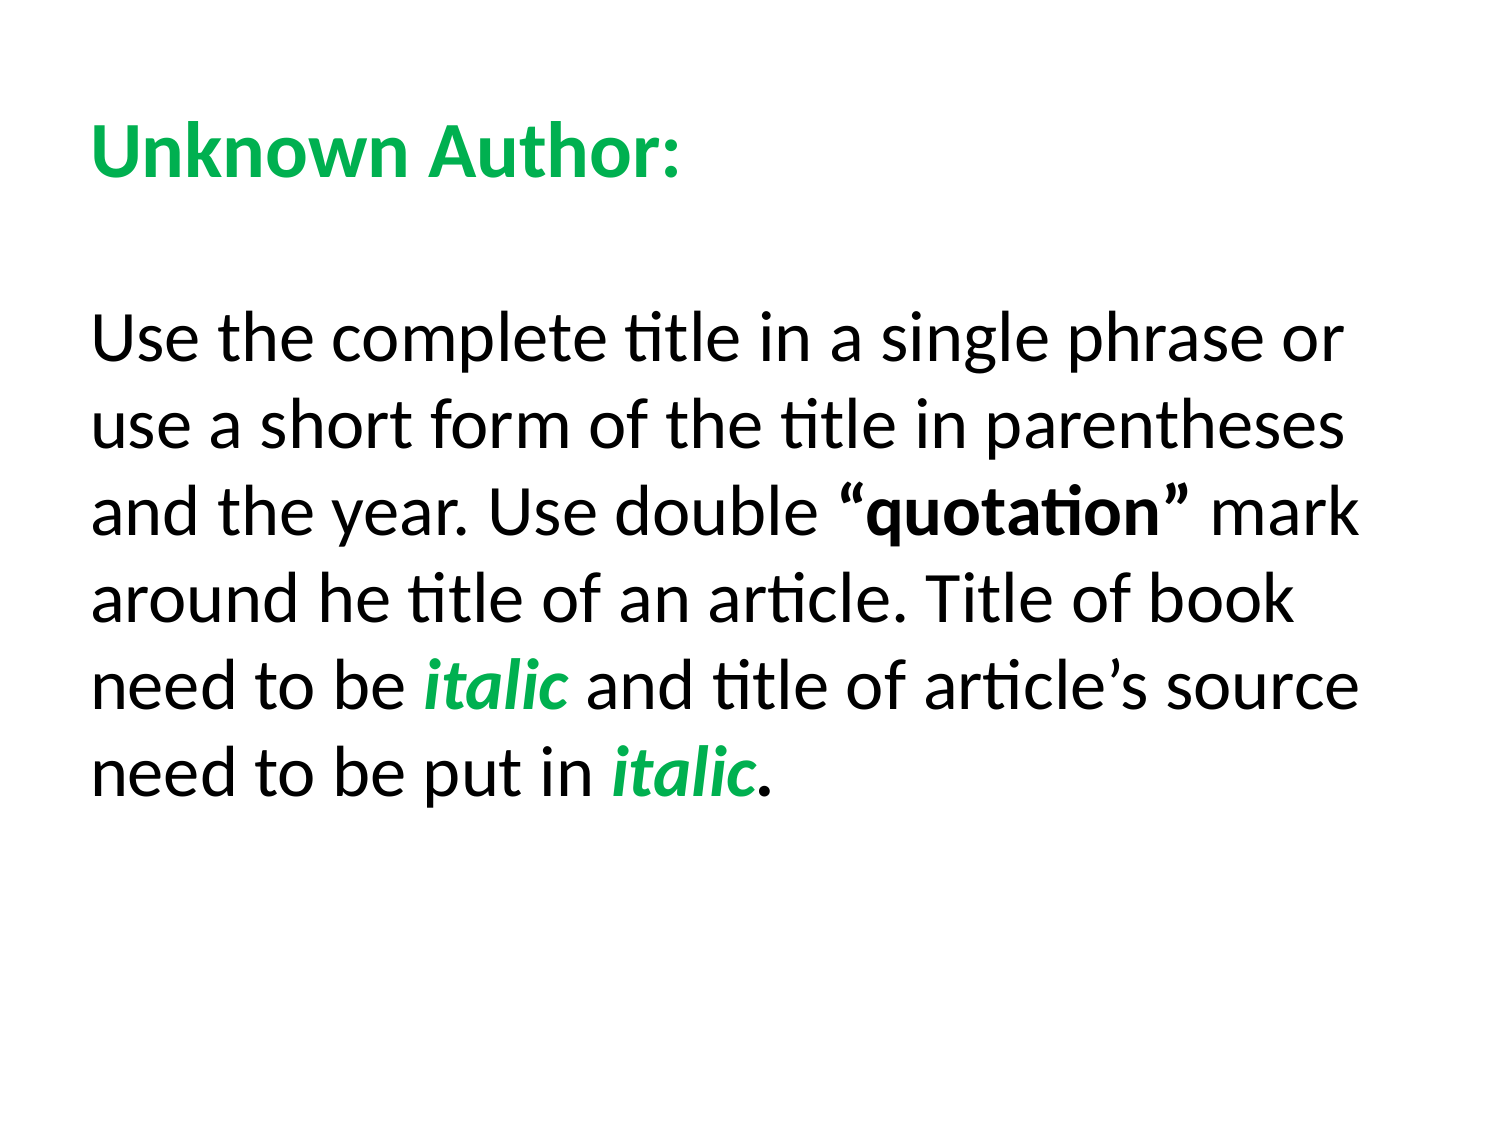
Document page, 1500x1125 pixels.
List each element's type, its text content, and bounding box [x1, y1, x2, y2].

title Unknown Author: Use the complete title in a single phrase or use a short form of the title in parentheses and the year. Use double “quotation” mark around he title of an article. Title of book need to be italic and title of article’s source need to be put in italic. [75, 87, 1425, 1013]
